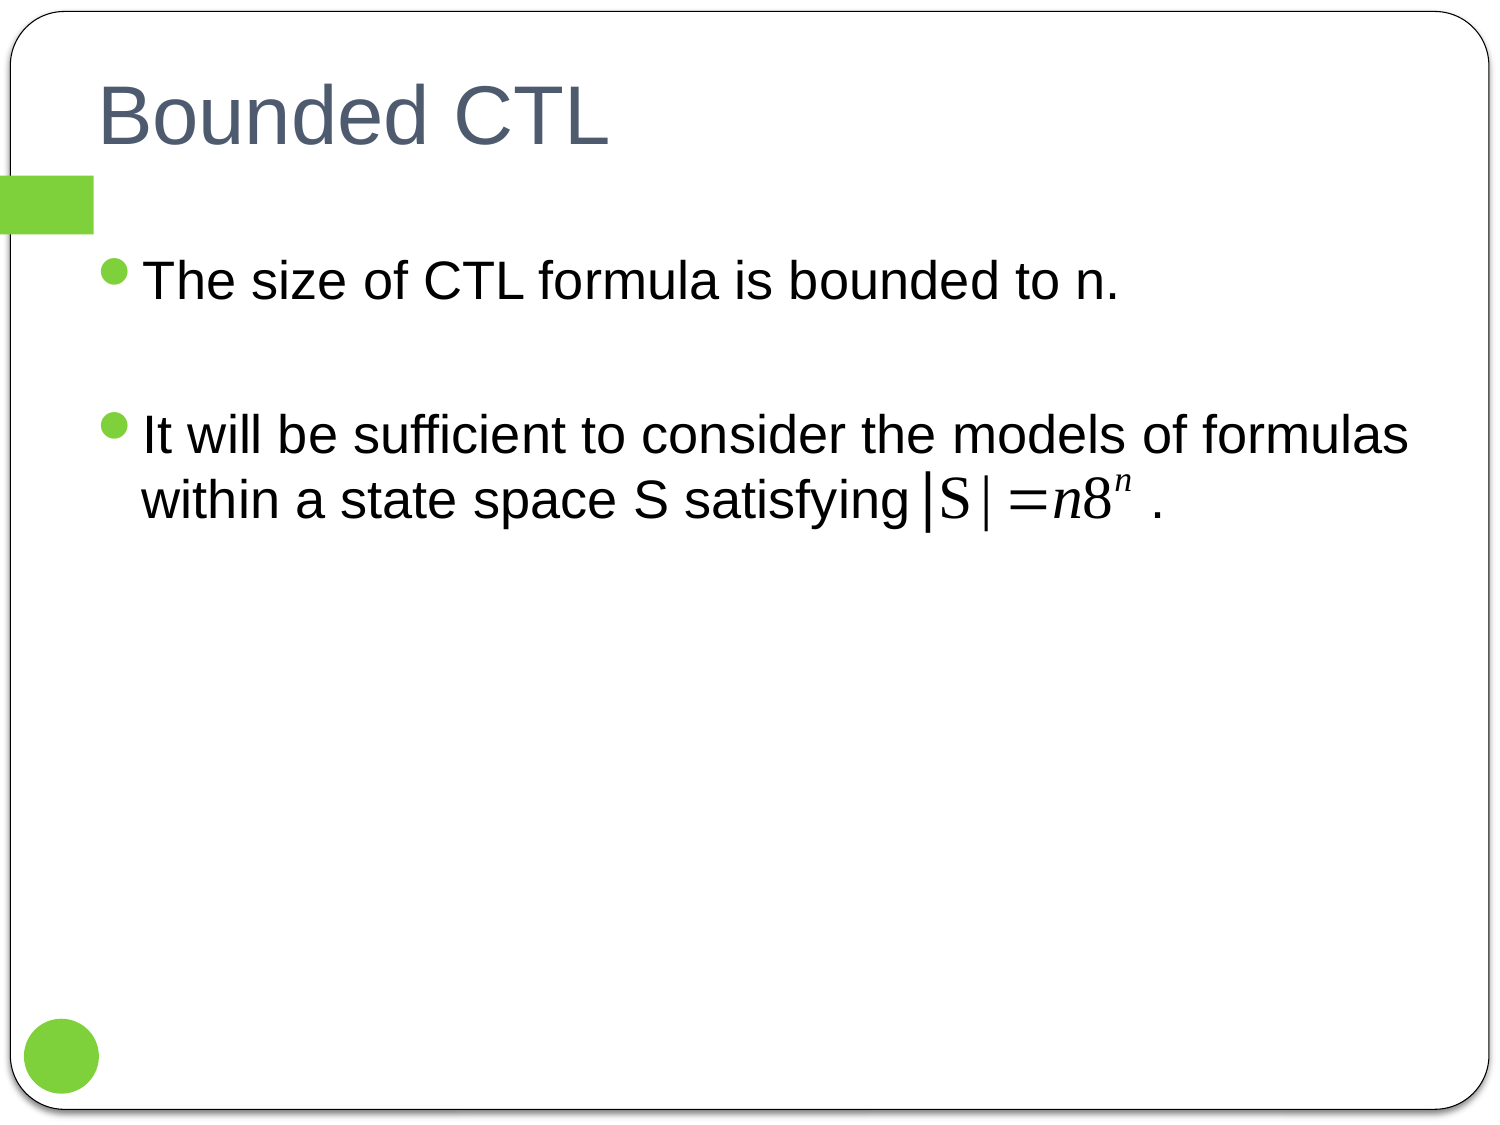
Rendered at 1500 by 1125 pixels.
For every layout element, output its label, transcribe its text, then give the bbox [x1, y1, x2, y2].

list The size of CTL formula is bounded to n. It will be sufficient to consider the models of formulas within a state space S satisfying . [81, 237, 1454, 988]
slide_number [23, 1018, 99, 1094]
title Bounded CTL [81, 44, 1454, 177]
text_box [910, 451, 1147, 545]
